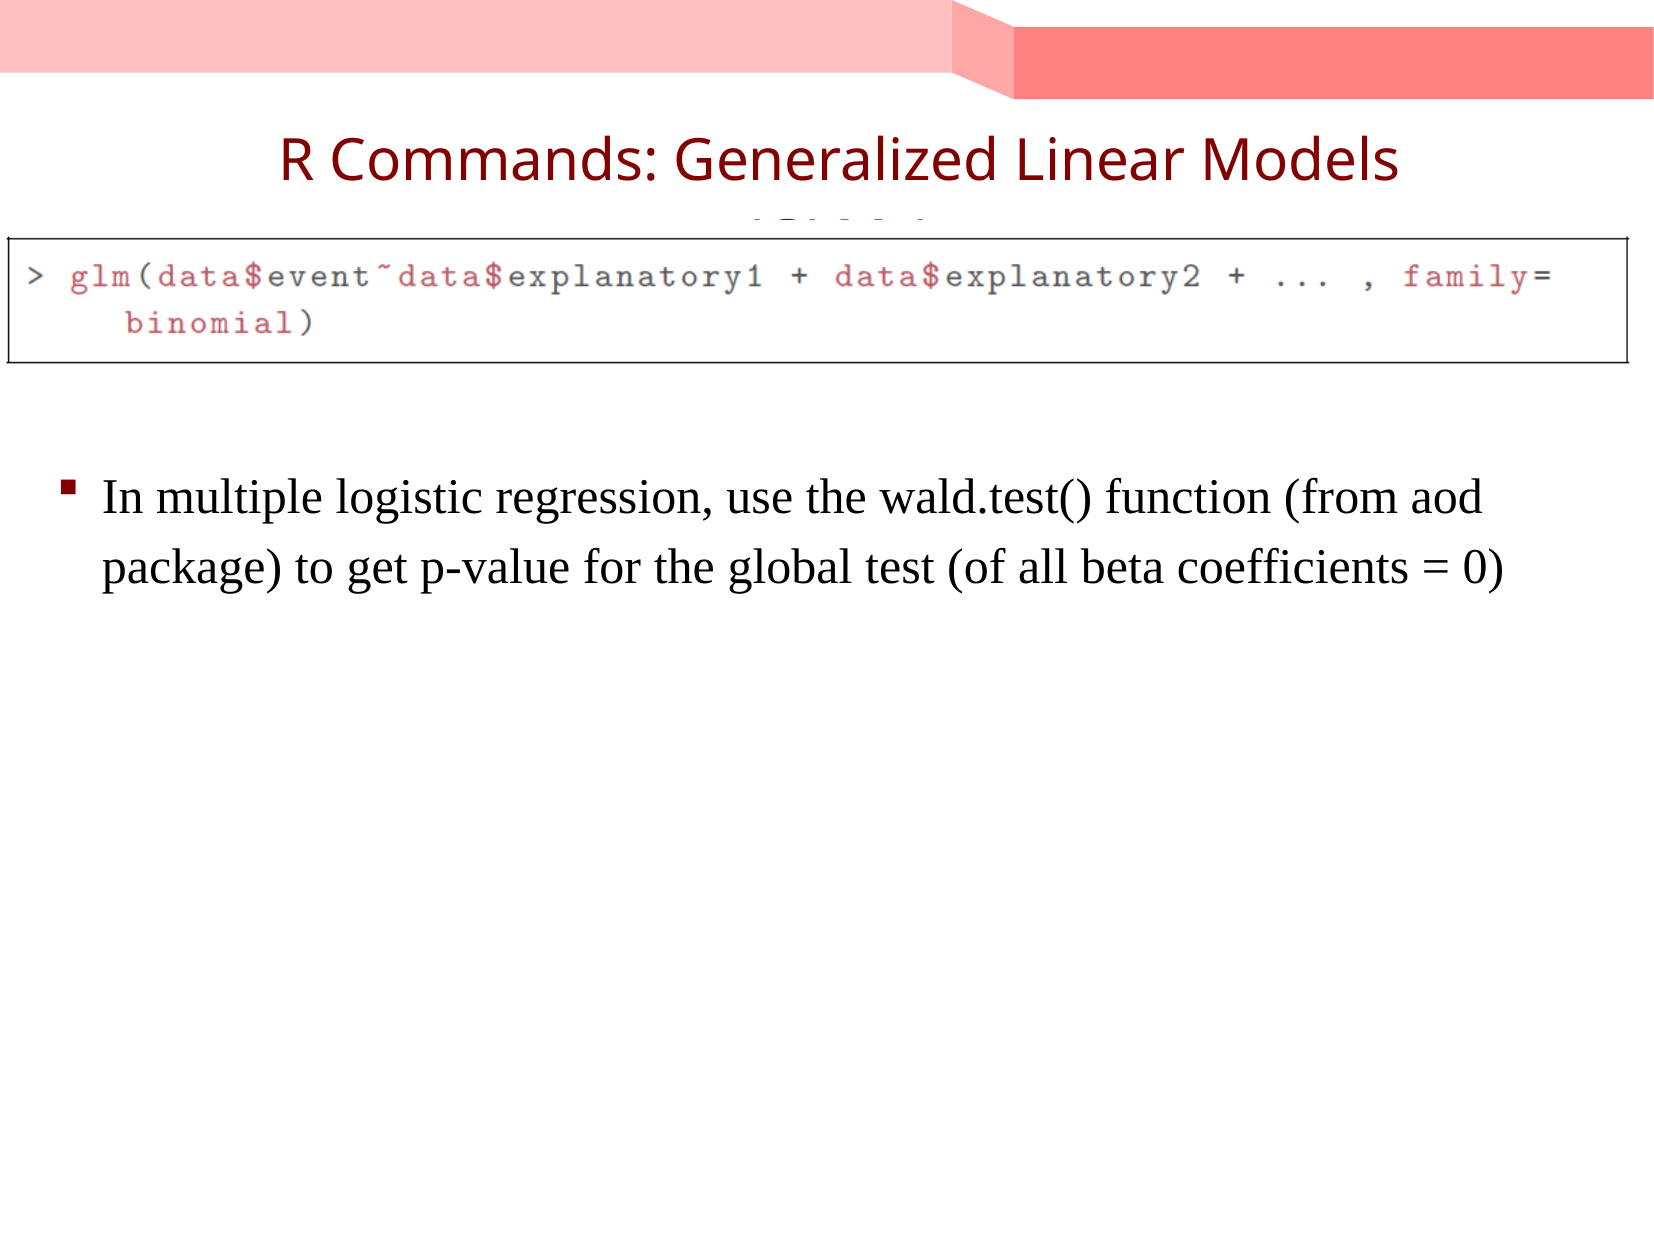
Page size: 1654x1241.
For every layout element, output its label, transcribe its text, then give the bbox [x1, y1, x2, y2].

picture [0, 219, 1654, 379]
title R Commands: Generalized Linear Models (GLMs) [201, 88, 1477, 217]
list In multiple logistic regression, use the wald.test() function (from aod package) to get p-value for the global test (of all beta coefficients = 0) [26, 453, 1527, 1016]
